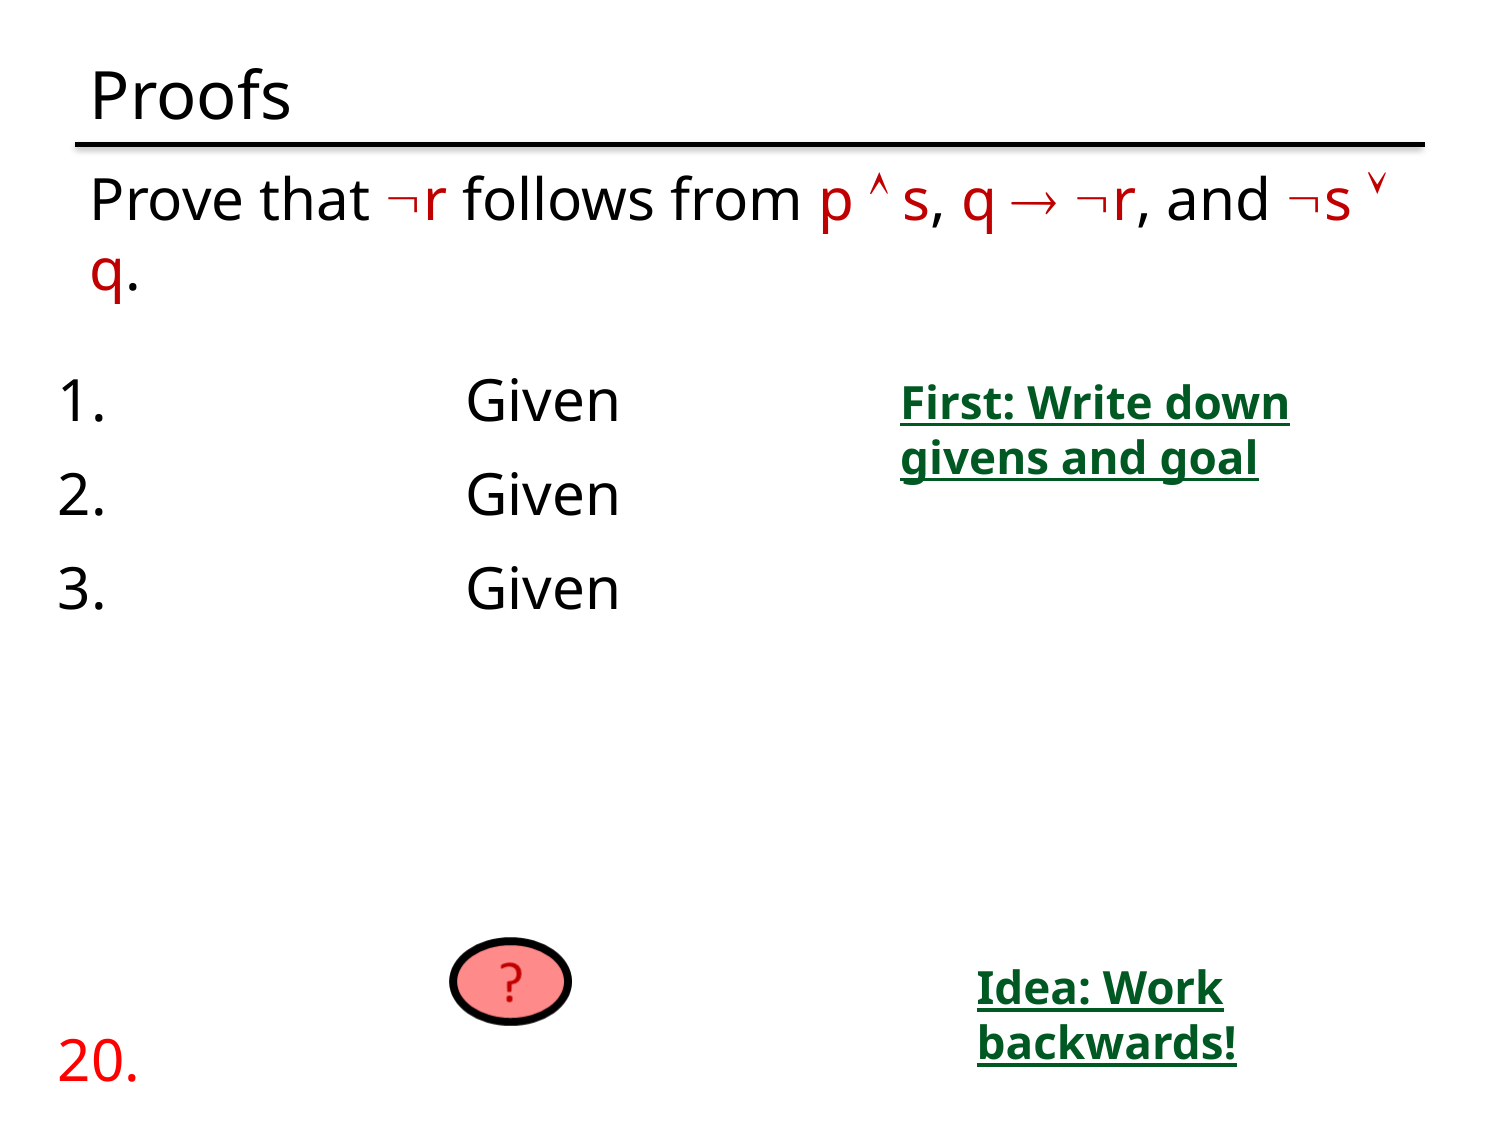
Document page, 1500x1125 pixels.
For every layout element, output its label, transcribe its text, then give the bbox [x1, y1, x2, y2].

text_box Idea: Work backwards! [961, 951, 1440, 1077]
text_box Prove that r follows from p  s, q  r, and s  q. [74, 154, 1425, 275]
picture [449, 929, 572, 1055]
title Proofs [75, 45, 1425, 145]
text_box First: Write down givens and goal [885, 366, 1462, 491]
